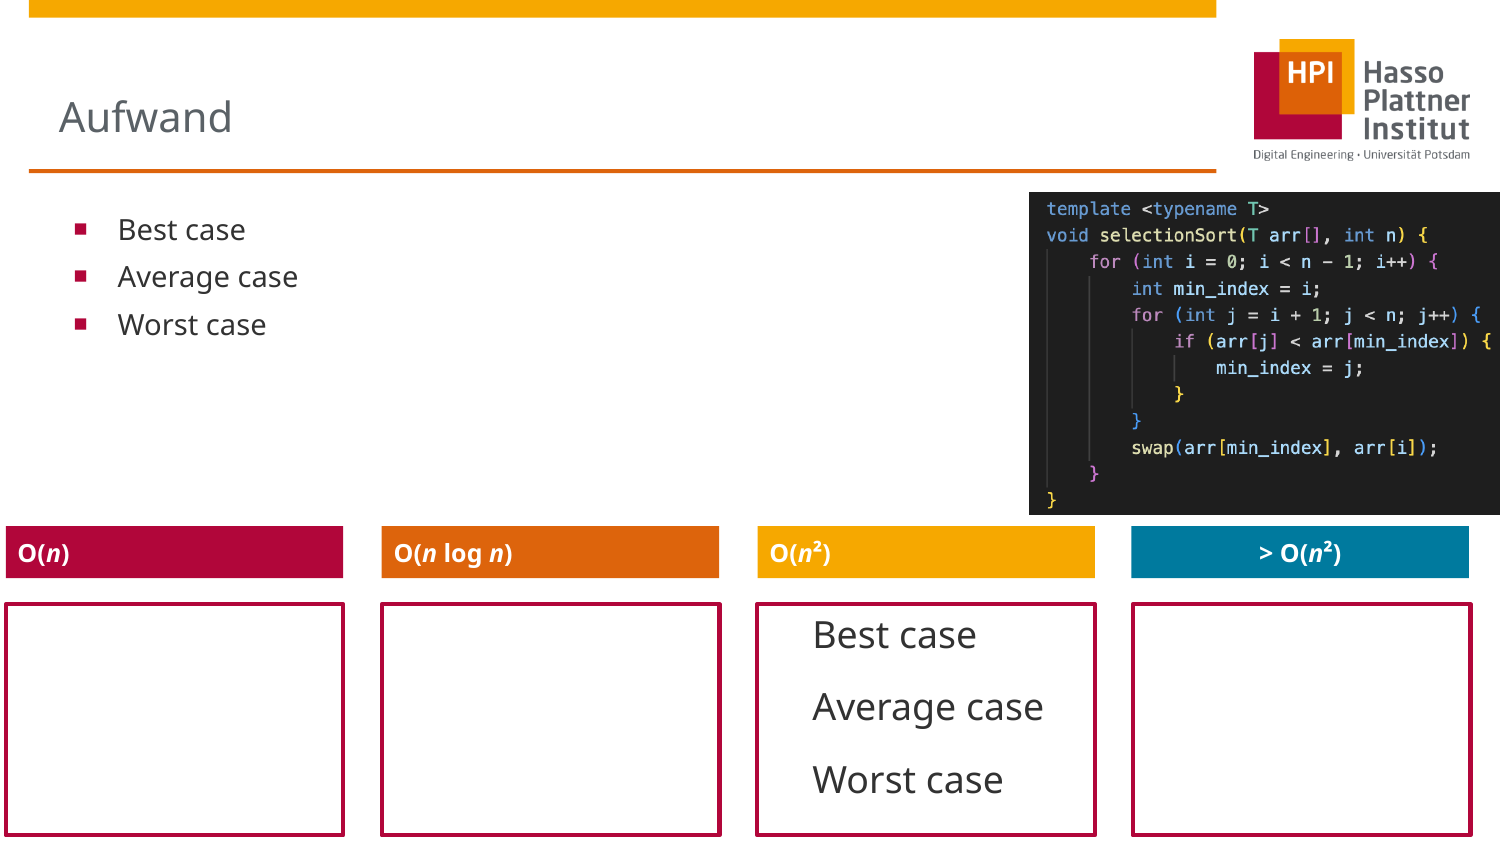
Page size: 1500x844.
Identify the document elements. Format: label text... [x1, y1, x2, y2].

title Aufwand [58, 17, 1187, 170]
picture [1254, 39, 1470, 161]
picture [1028, 192, 1500, 515]
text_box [5, 525, 1471, 836]
list Best case Average case Worst case [58, 203, 1027, 524]
